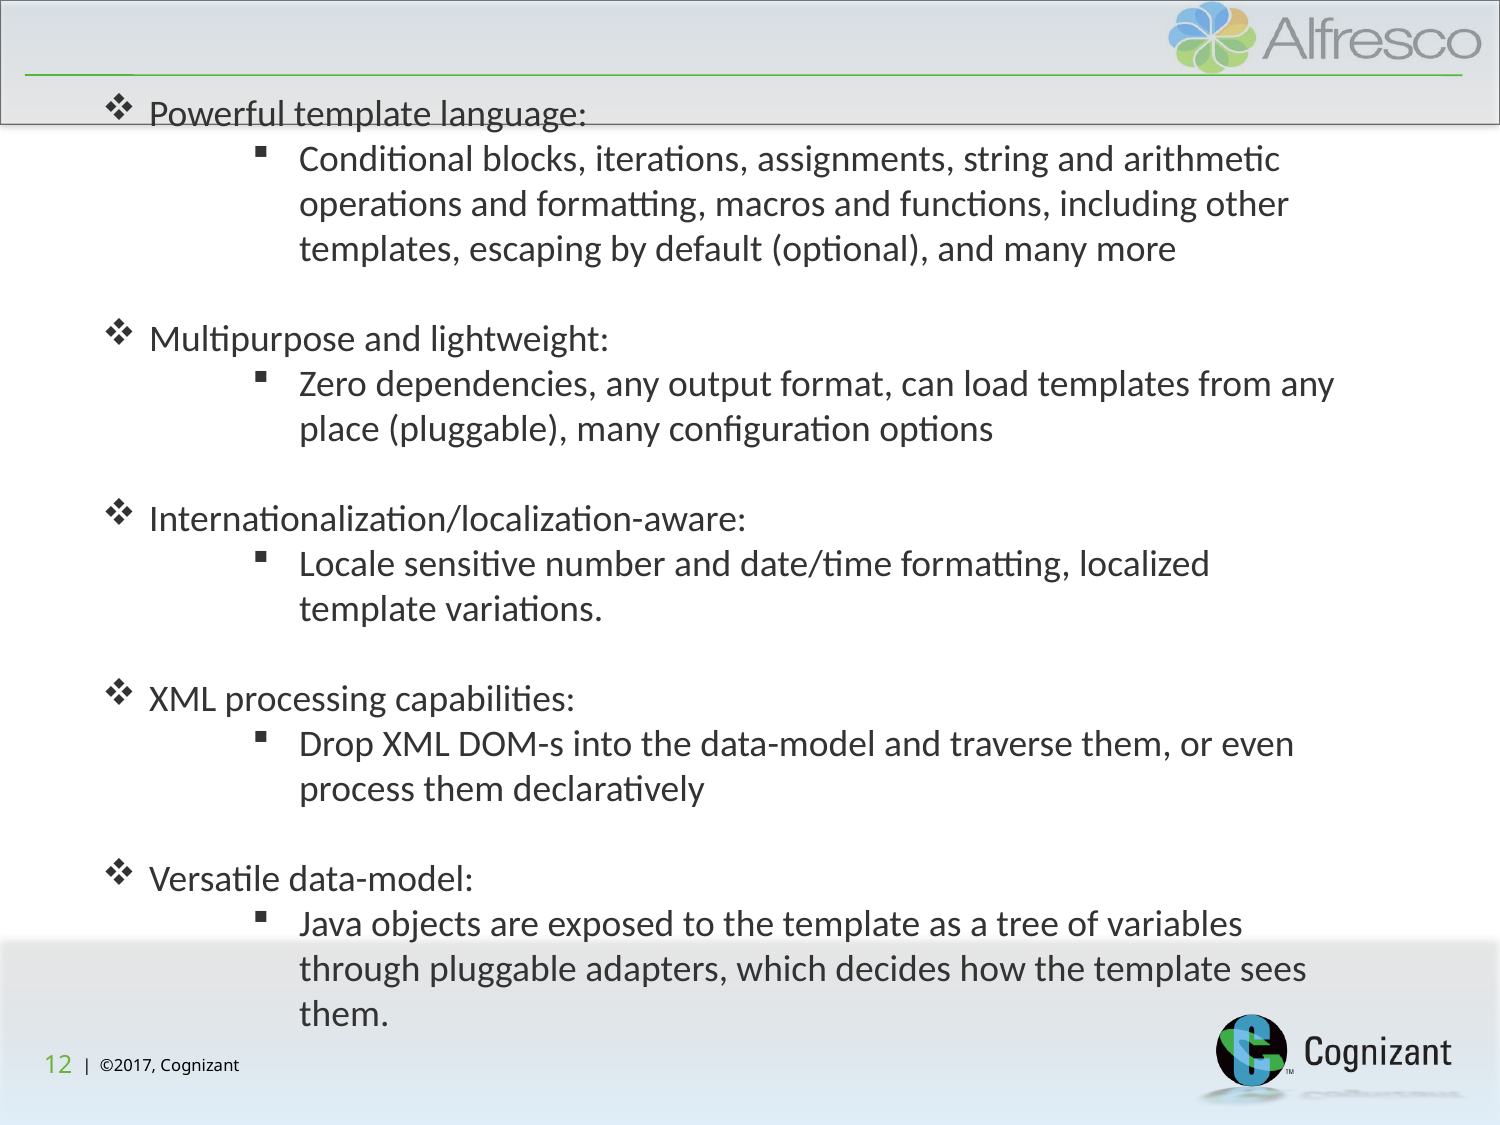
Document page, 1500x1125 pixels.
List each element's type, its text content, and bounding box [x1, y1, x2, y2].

text_box Powerful template language: Conditional blocks, iterations, assignments, string and arithmetic operations and formatting, macros and functions, including other templates, escaping by default (optional), and many more Multipurpose and lightweight: Zero dependencies, any output format, can load templates from any place (pluggable), many configuration options Internationalization/localization-aware: Locale sensitive number and date/time formatting, localized template variations. XML processing capabilities: Drop XML DOM-s into the data-model and traverse them, or even process them declaratively Versatile data-model: Java objects are exposed to the template as a tree of variables through pluggable adapters, which decides how the template sees them. [87, 81, 1372, 1042]
picture [1165, 1006, 1488, 1125]
slide_number 12 [12, 1037, 88, 1113]
